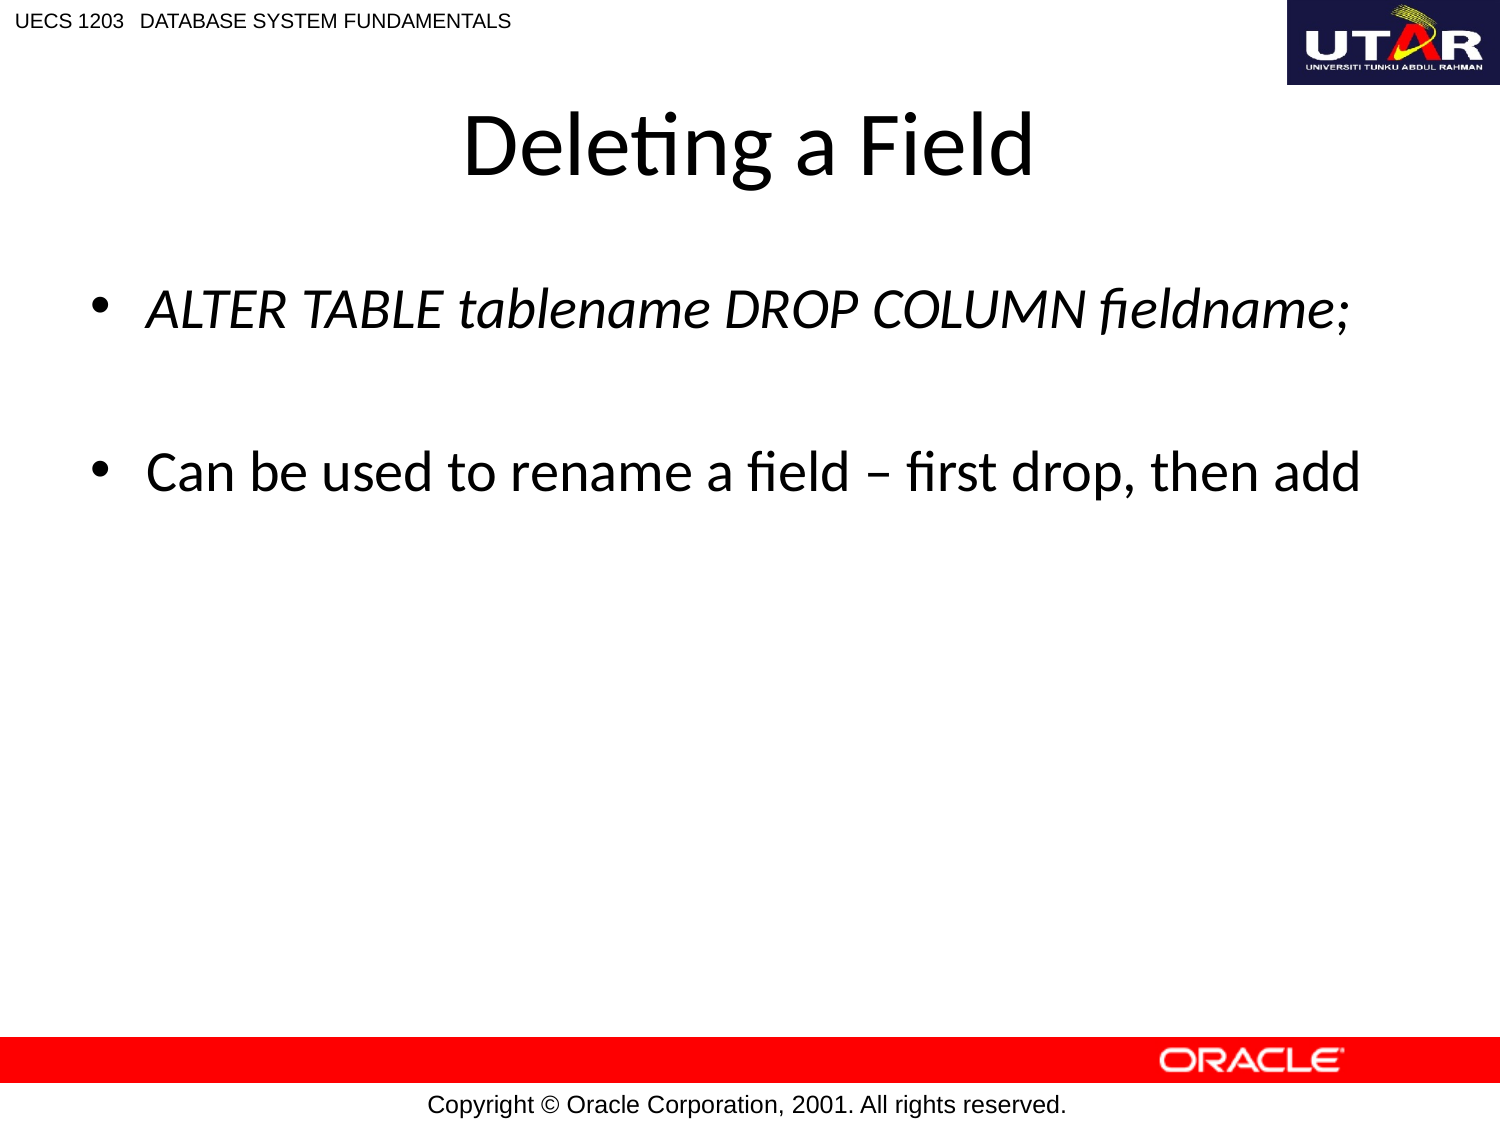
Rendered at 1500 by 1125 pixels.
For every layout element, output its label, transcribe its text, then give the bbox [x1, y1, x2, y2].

title Deleting a Field [75, 45, 1425, 233]
list ALTER TABLE tablename DROP COLUMN fieldname; Can be used to rename a field – first drop, then add [75, 262, 1425, 1005]
slide_number 14 [1137, 1037, 1488, 1098]
picture [1287, 0, 1500, 85]
